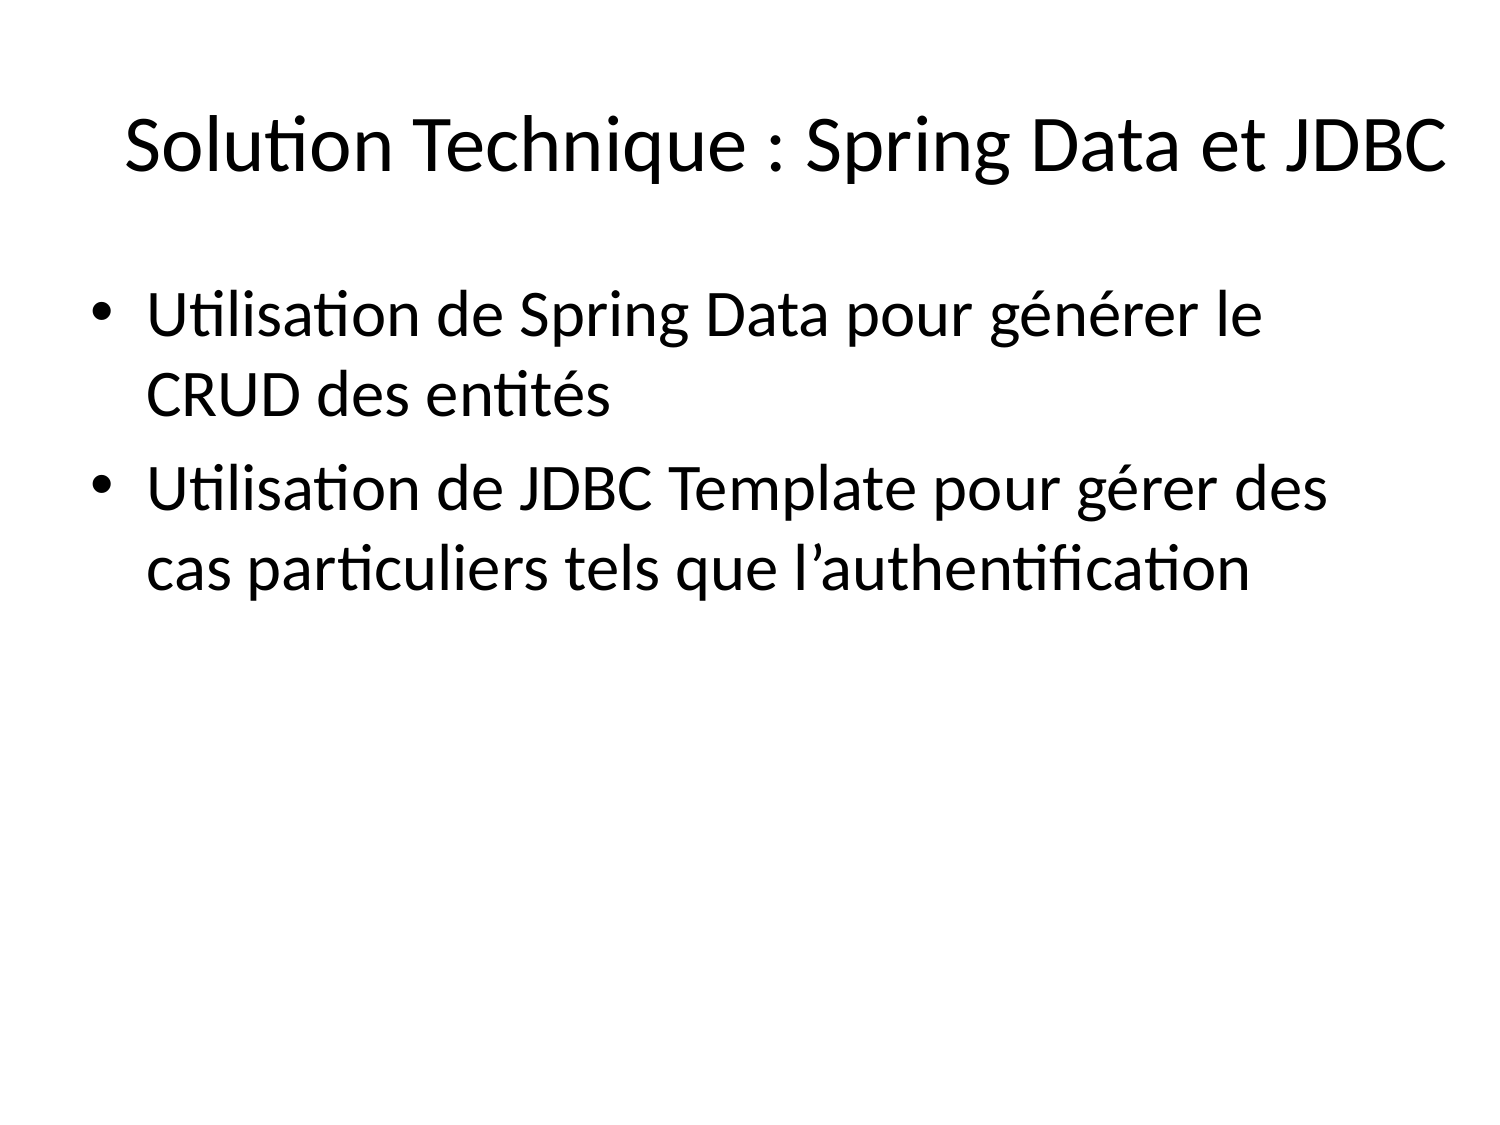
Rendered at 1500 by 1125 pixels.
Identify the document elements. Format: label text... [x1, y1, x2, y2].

title Solution Technique : Spring Data et JDBC [75, 45, 1500, 233]
list Utilisation de Spring Data pour générer le CRUD des entités Utilisation de JDBC Template pour gérer des cas particuliers tels que l’authentification [75, 262, 1425, 1005]
